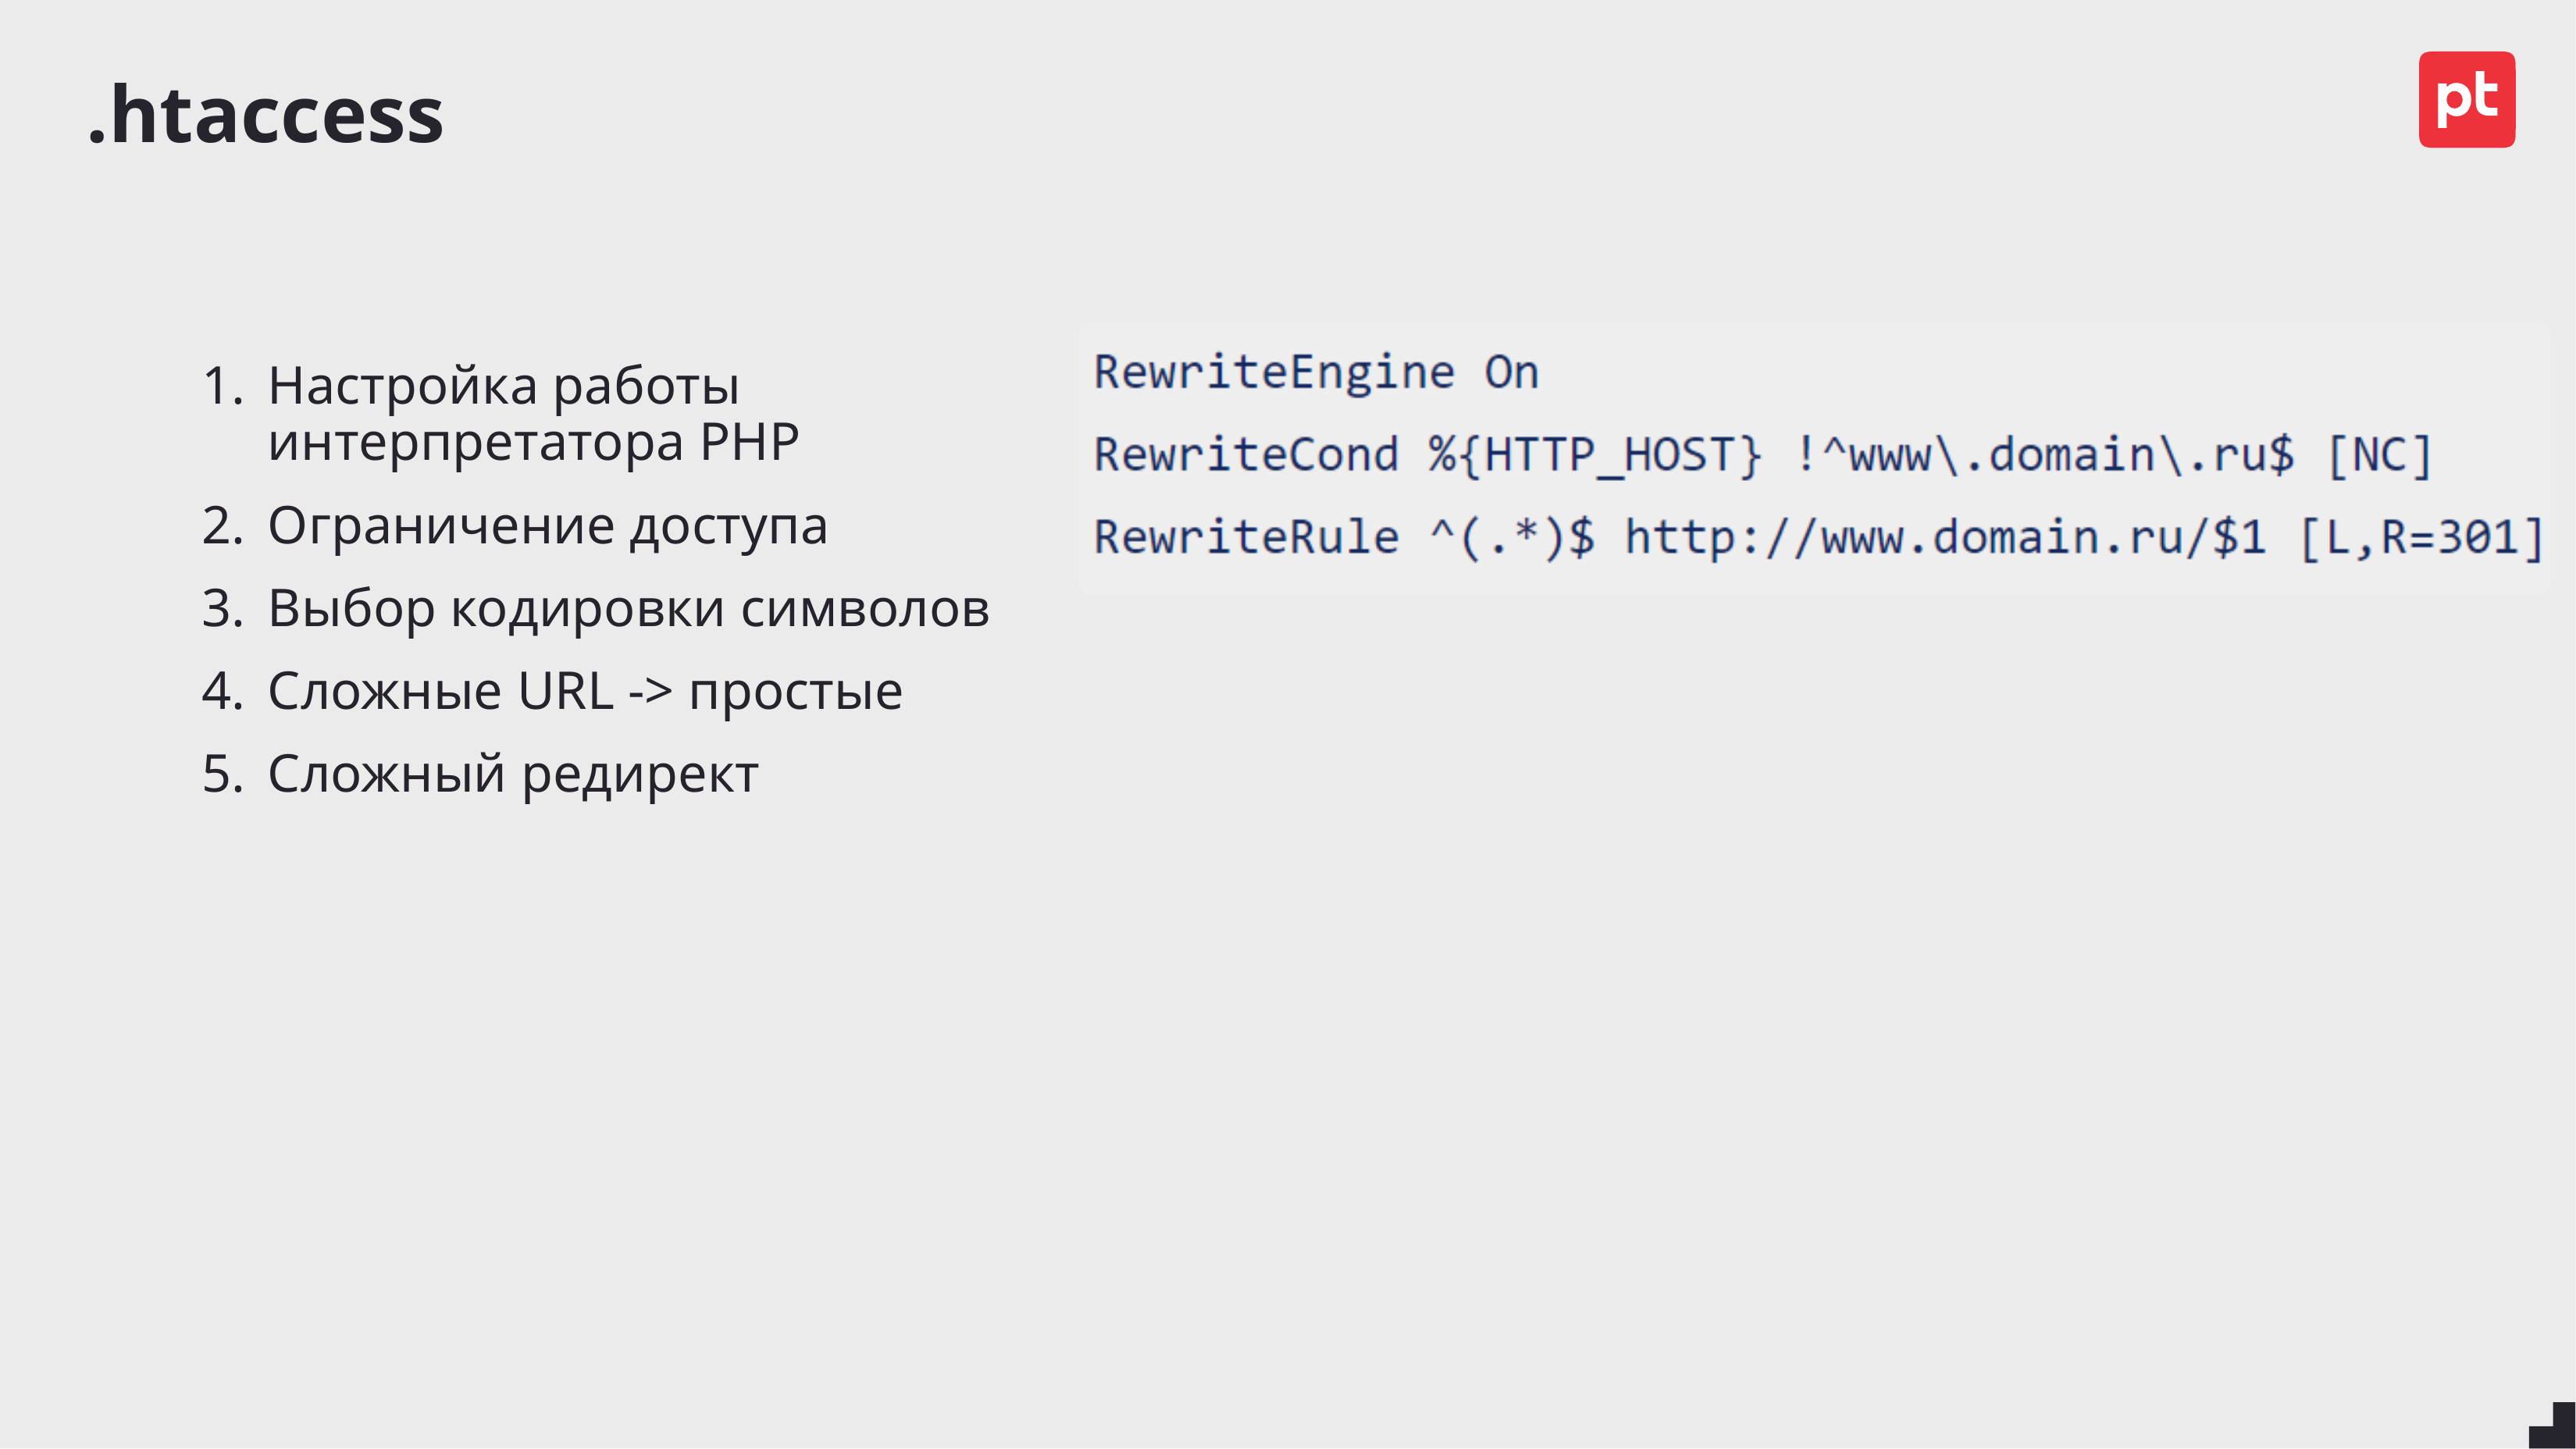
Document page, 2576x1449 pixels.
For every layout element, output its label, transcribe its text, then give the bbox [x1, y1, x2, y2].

picture [1078, 322, 2552, 595]
list Настройка работы интерпретатора PHP Ограничение доступа Выбор кодировки символов Сложные URL -> простые Сложный редирект [190, 354, 1110, 1351]
title .htaccess [74, 59, 1110, 173]
